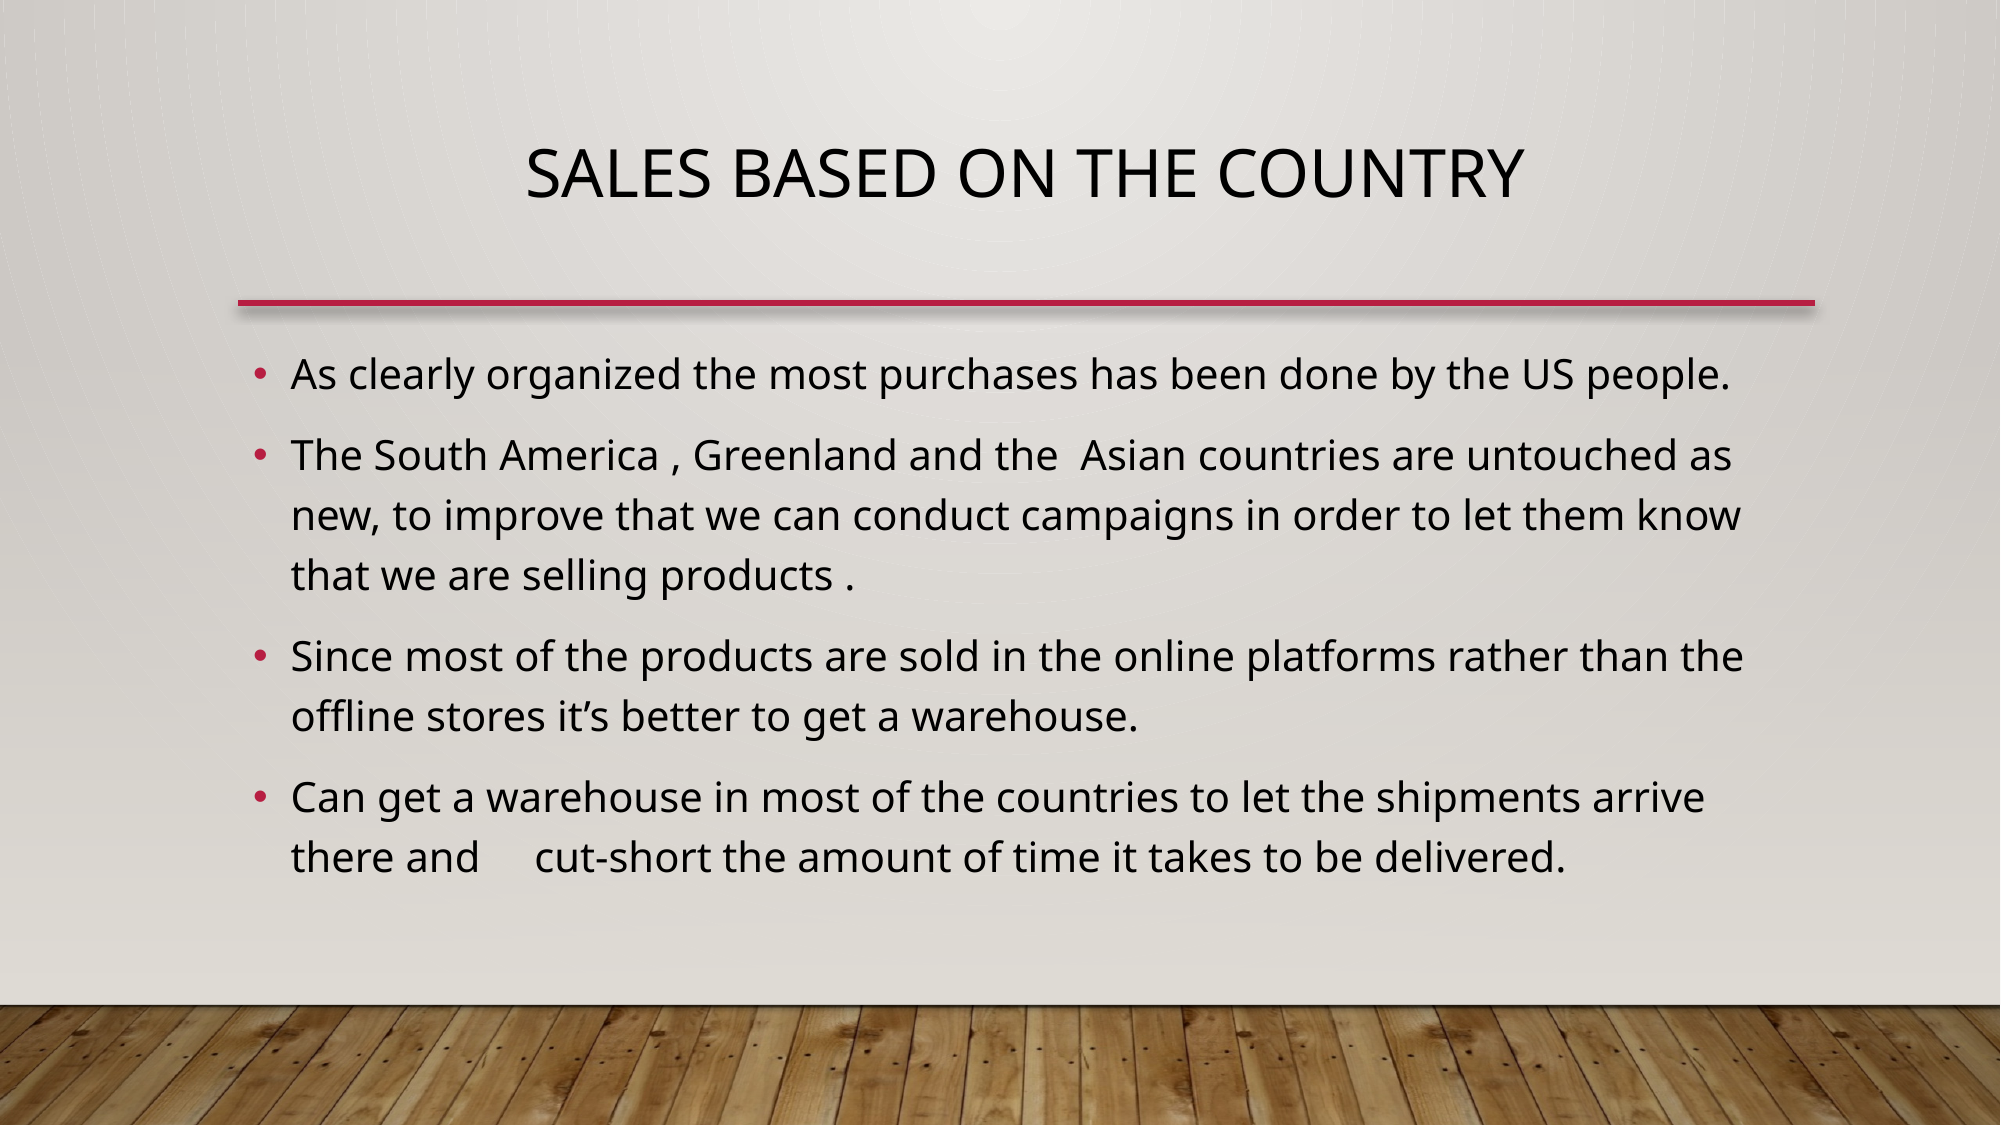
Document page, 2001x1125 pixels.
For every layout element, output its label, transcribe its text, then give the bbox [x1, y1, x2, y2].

picture [0, 1005, 2000, 1125]
list As clearly organized the most purchases has been done by the US people. The South America , Greenland and the Asian countries are untouched as new, to improve that we can conduct campaigns in order to let them know that we are selling products . Since most of the products are sold in the online platforms rather than the offline stores it’s better to get a warehouse. Can get a warehouse in most of the countries to let the shipments arrive there and cut-short the amount of time it takes to be delivered. [238, 330, 1814, 897]
title sales based on the country [238, 131, 1814, 305]
